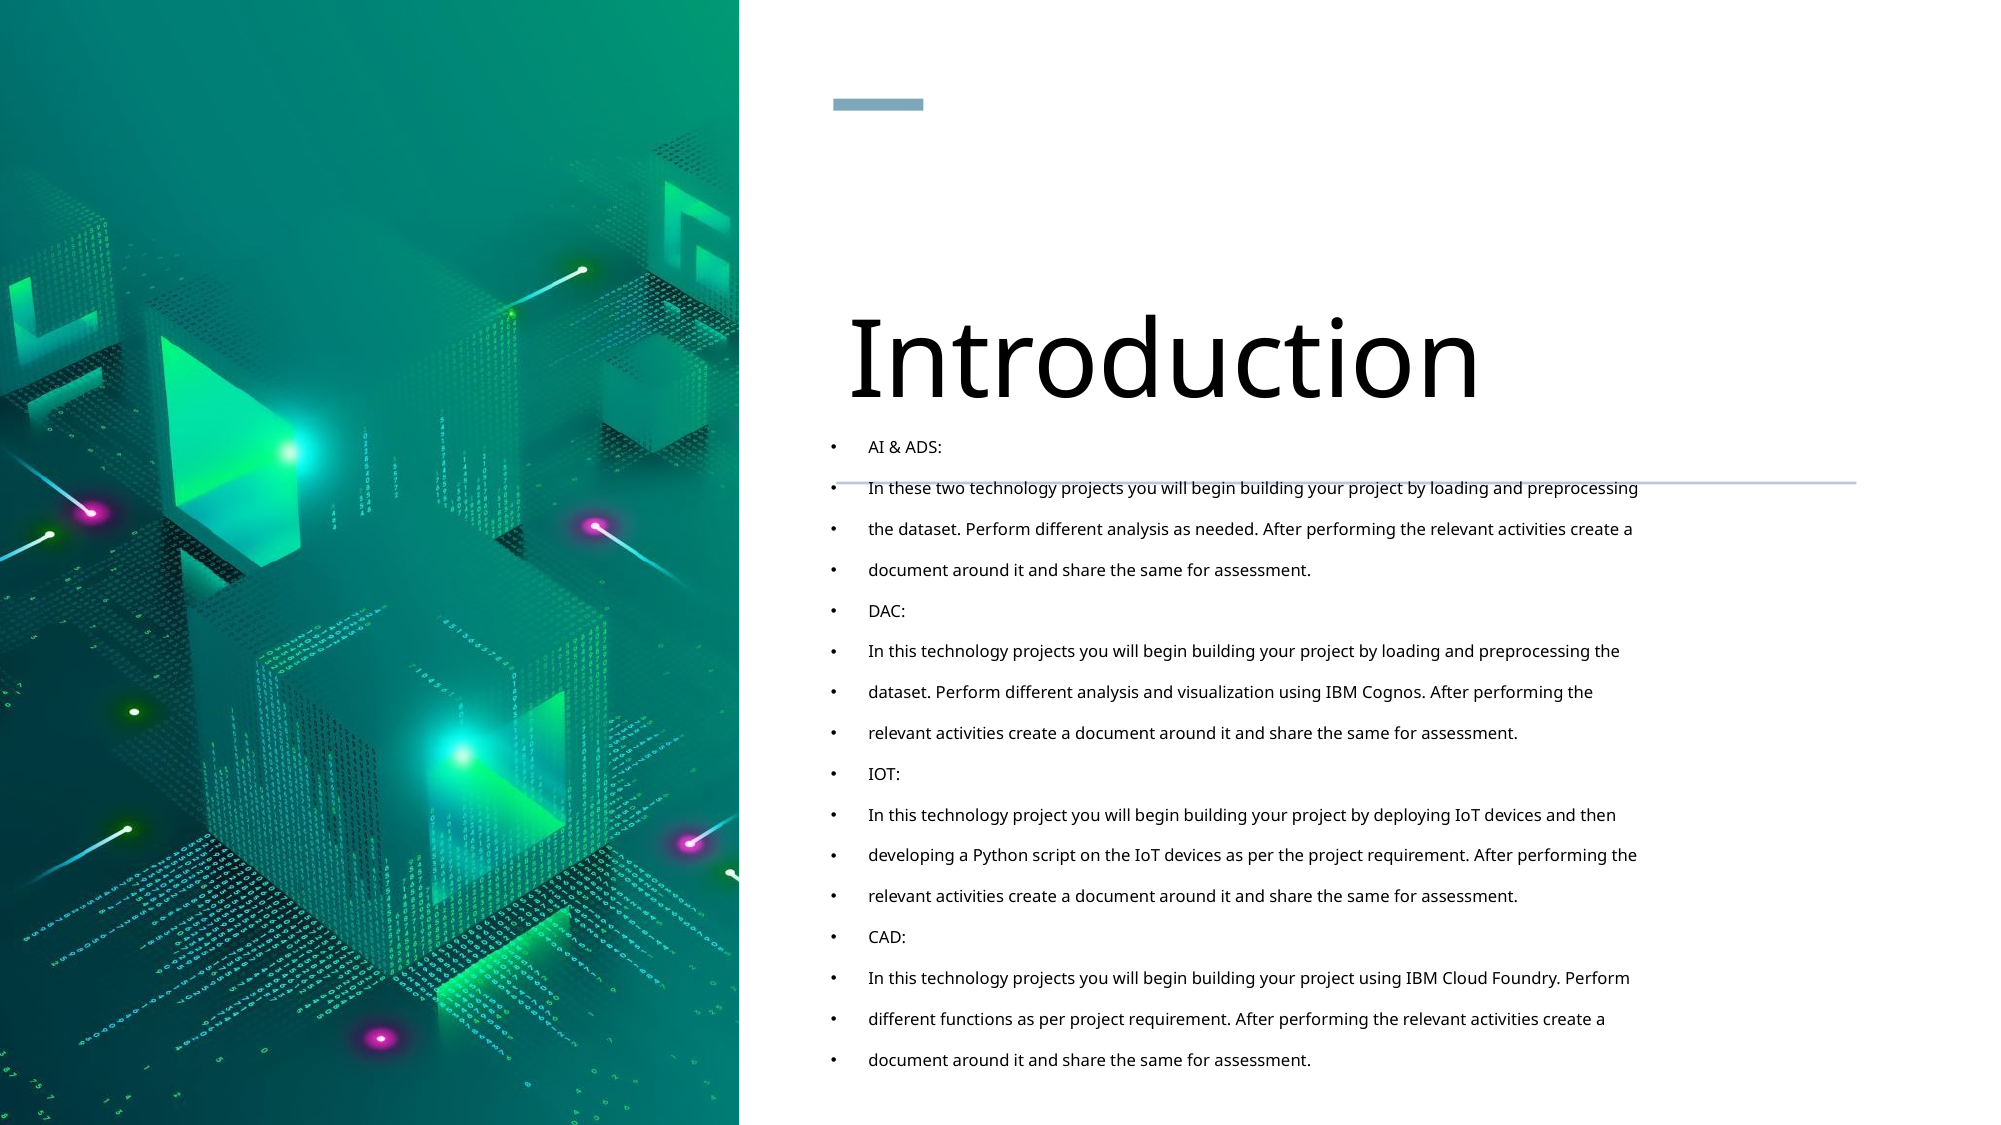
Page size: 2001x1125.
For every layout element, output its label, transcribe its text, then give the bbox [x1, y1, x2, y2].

text_box [740, 0, 2000, 1125]
list AI & ADS: In these two technology projects you will begin building your project by loading and preprocessing the dataset. Perform different analysis as needed. After performing the relevant activities create a document around it and share the same for assessment. DAC: In this technology projects you will begin building your project by loading and preprocessing the dataset. Perform different analysis and visualization using IBM Cognos. After performing the relevant activities create a document around it and share the same for assessment. IOT: In this technology project you will begin building your project by deploying IoT devices and then developing a Python script on the IoT devices as per the project requirement. After performing the relevant activities create a document around it and share the same for assessment. CAD: In this technology projects you will begin building your project using IBM Cloud Foundry. Perform different functions as per project requirement. After performing the relevant activities create a document around it and share the same for assessment. [815, 429, 1845, 894]
title Introduction [833, 176, 1863, 429]
text_box [1845, 481, 1857, 486]
text_box [832, 98, 924, 112]
picture [0, 0, 740, 1125]
